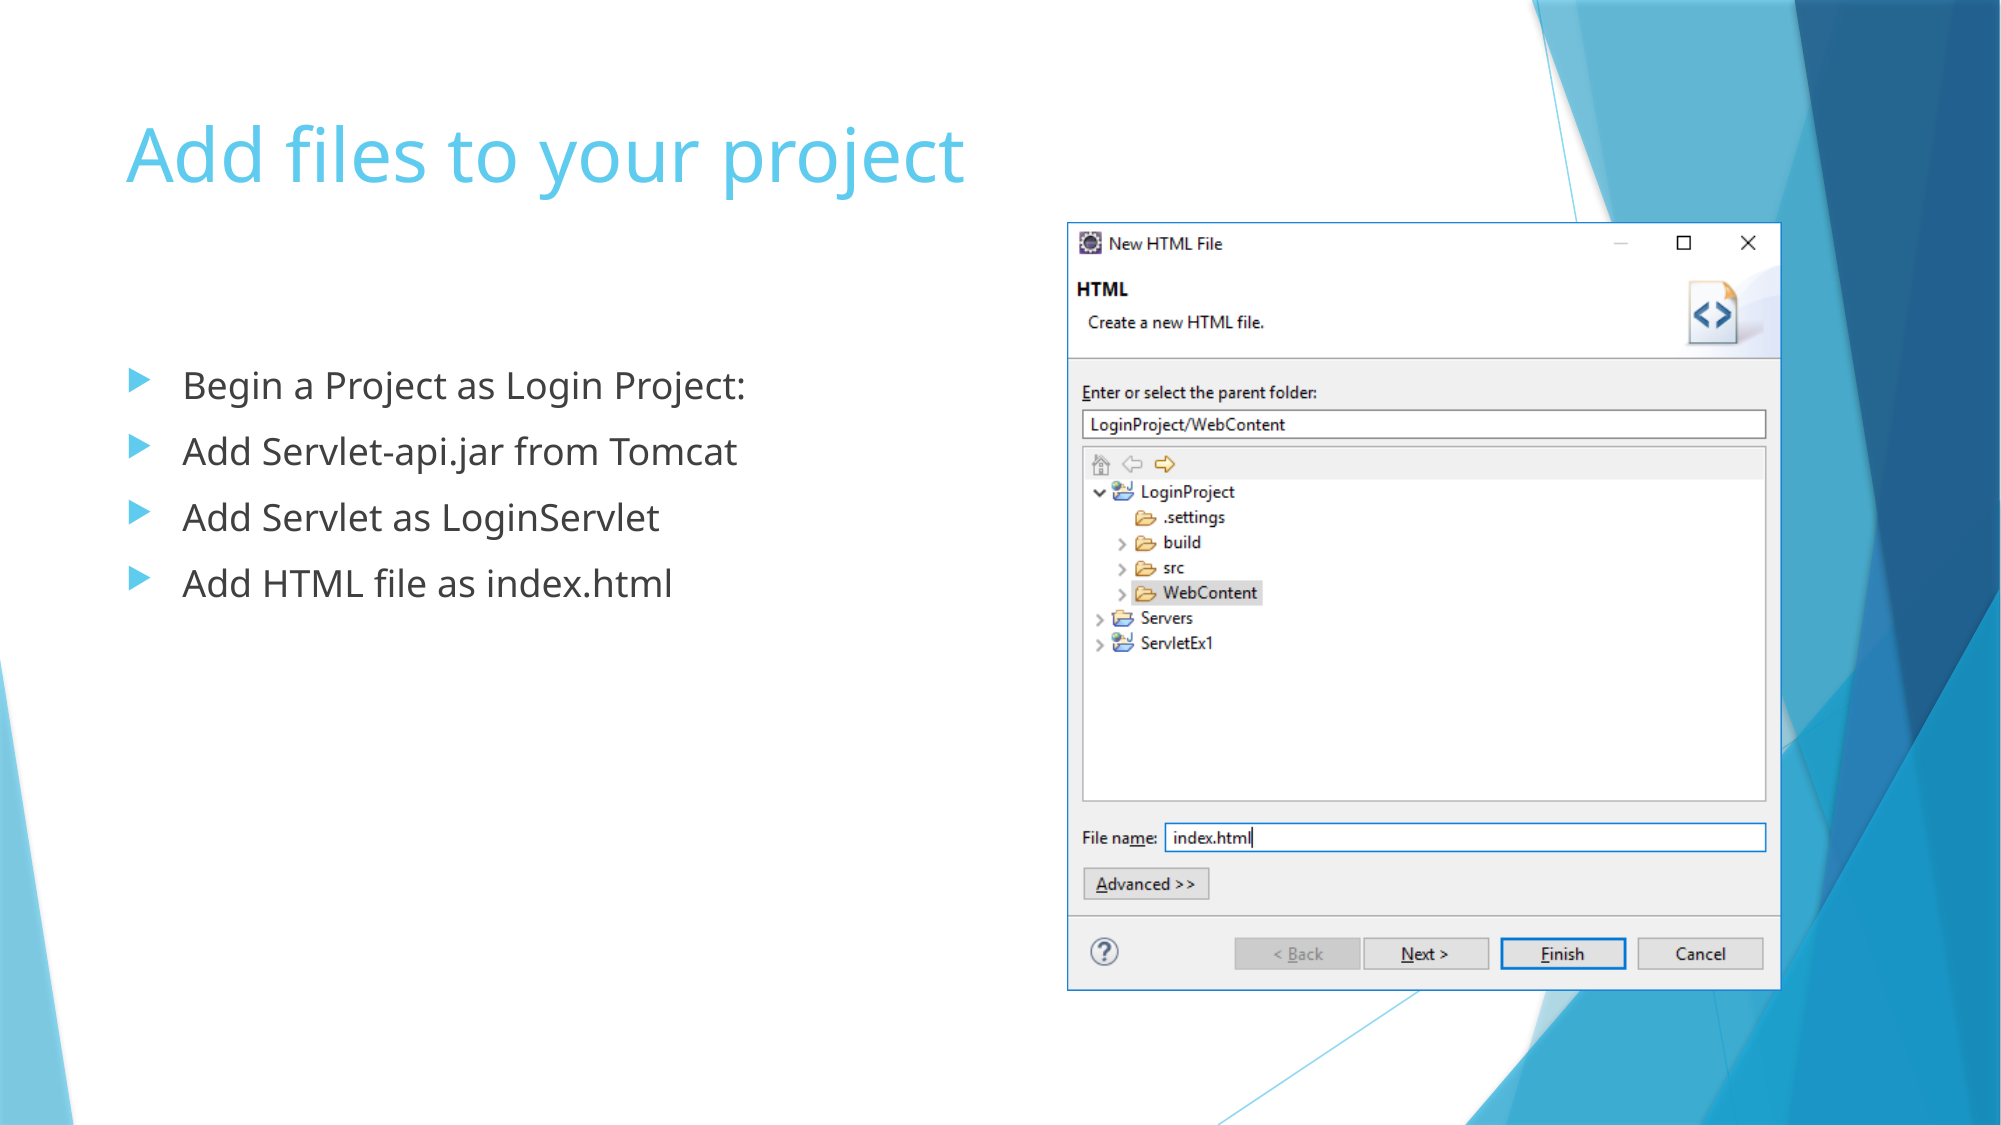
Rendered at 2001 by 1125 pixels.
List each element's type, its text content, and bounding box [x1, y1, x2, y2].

list Begin a Project as Login Project: Add Servlet-api.jar from Tomcat Add Servlet as LoginServlet Add HTML file as index.html [111, 354, 999, 992]
picture [1066, 221, 1783, 991]
title Add files to your project [111, 99, 1522, 317]
